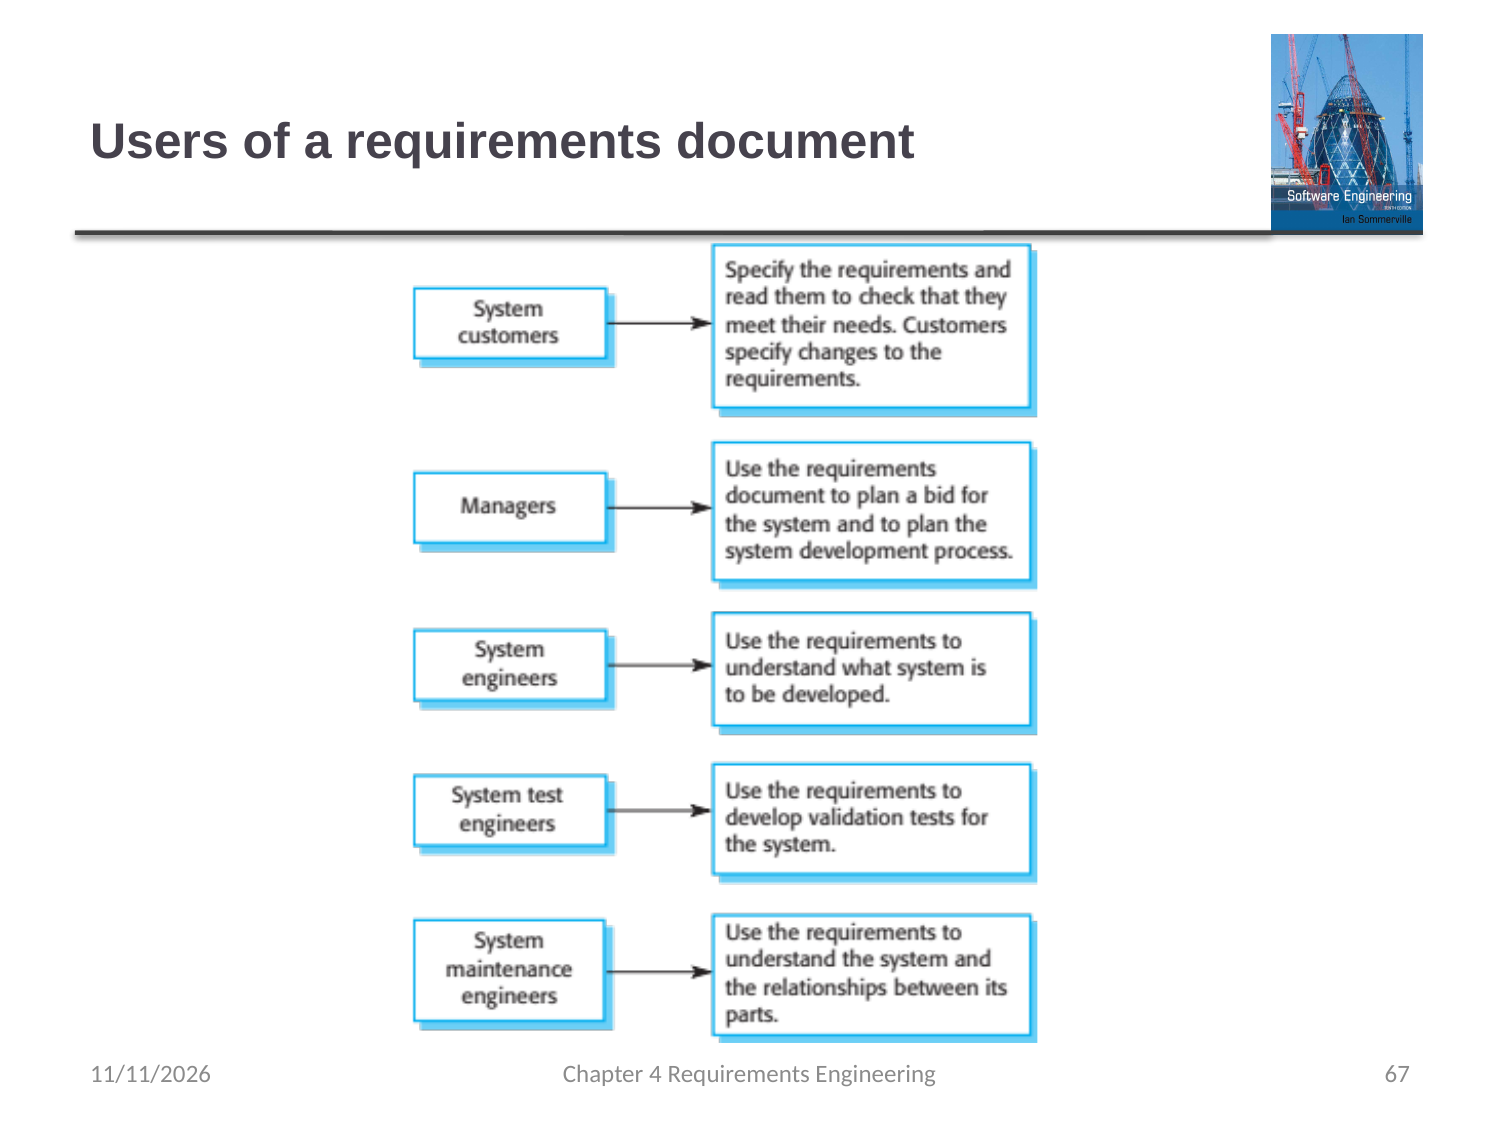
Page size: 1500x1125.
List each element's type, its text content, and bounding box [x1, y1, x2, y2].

footer Chapter 4 Requirements Engineering [512, 1052, 988, 1103]
slide_number 67 [1074, 1042, 1425, 1103]
picture [412, 243, 1038, 1043]
picture [1271, 34, 1423, 230]
title Users of a requirements document [74, 44, 1272, 233]
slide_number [75, 1042, 425, 1103]
